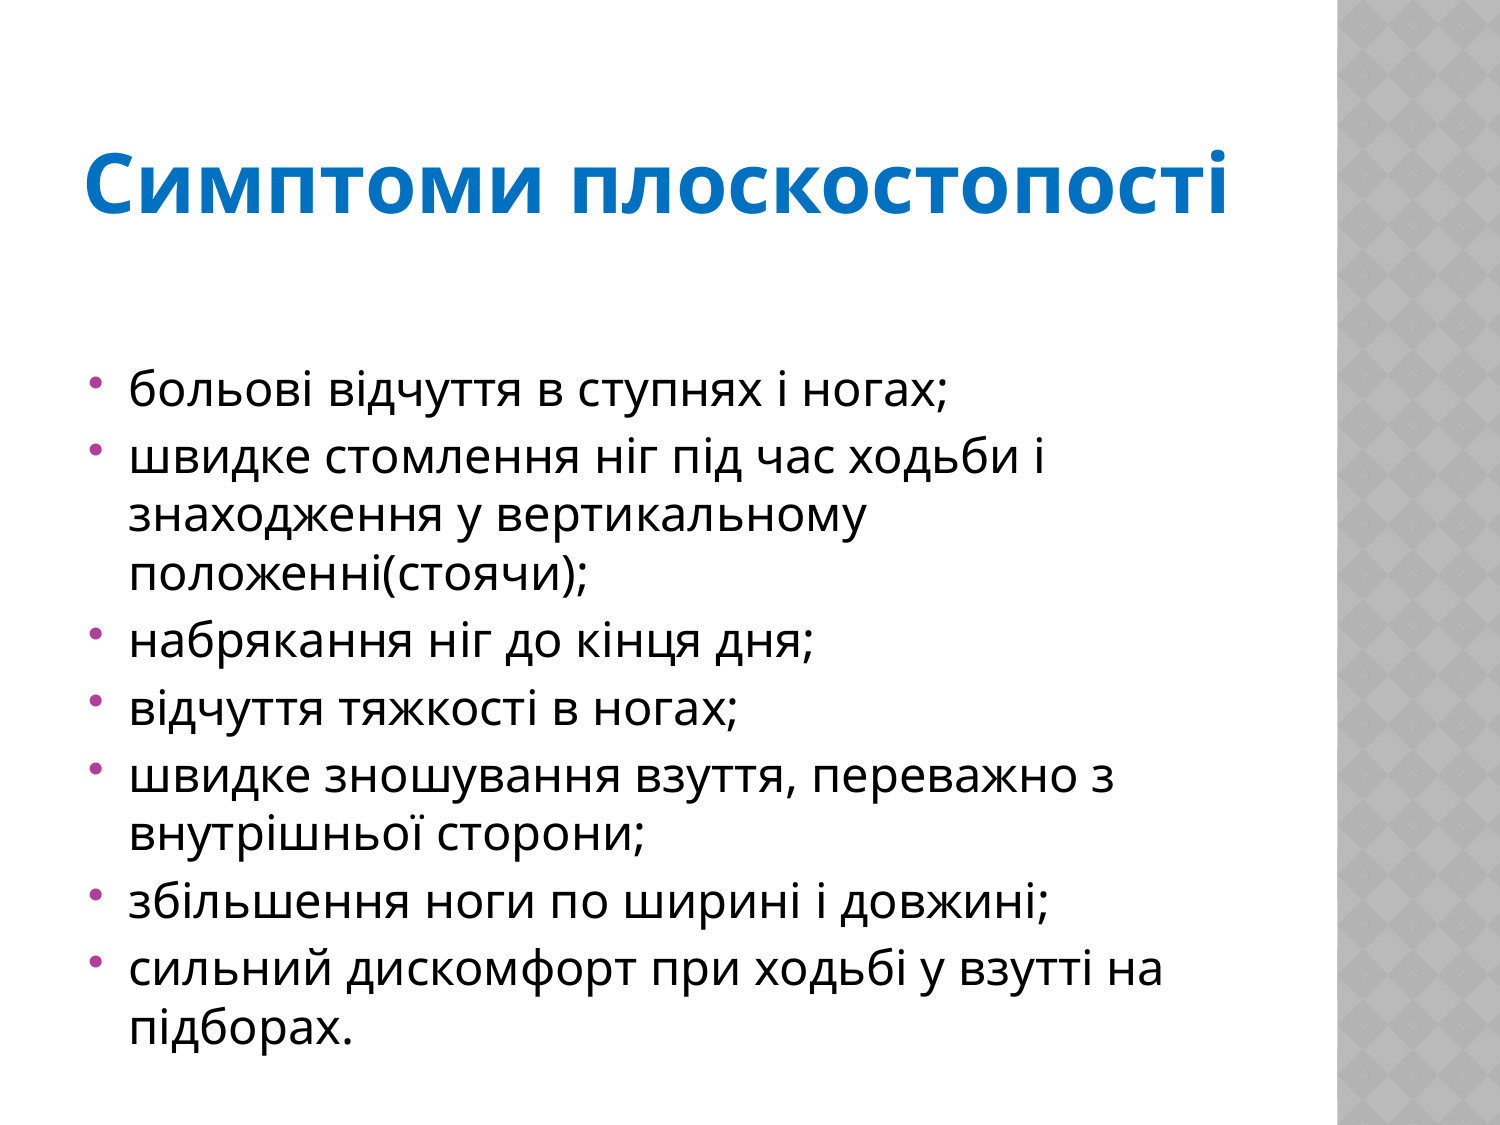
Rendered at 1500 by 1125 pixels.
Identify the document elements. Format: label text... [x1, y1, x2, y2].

list больові відчуття в ступнях і ногах; швидке стомлення ніг під час ходьби і знаходження у вертикальному положенні(стоячи); набрякання ніг до кінця дня; відчуття тяжкості в ногах; швидке зношування взуття, переважно з внутрішньої сторони; збільшення ноги по ширині і довжині; сильний дискомфорт при ходьбі у взутті на підборах. [75, 350, 1263, 1068]
title Симптоми плоскостопості [75, 37, 1301, 230]
